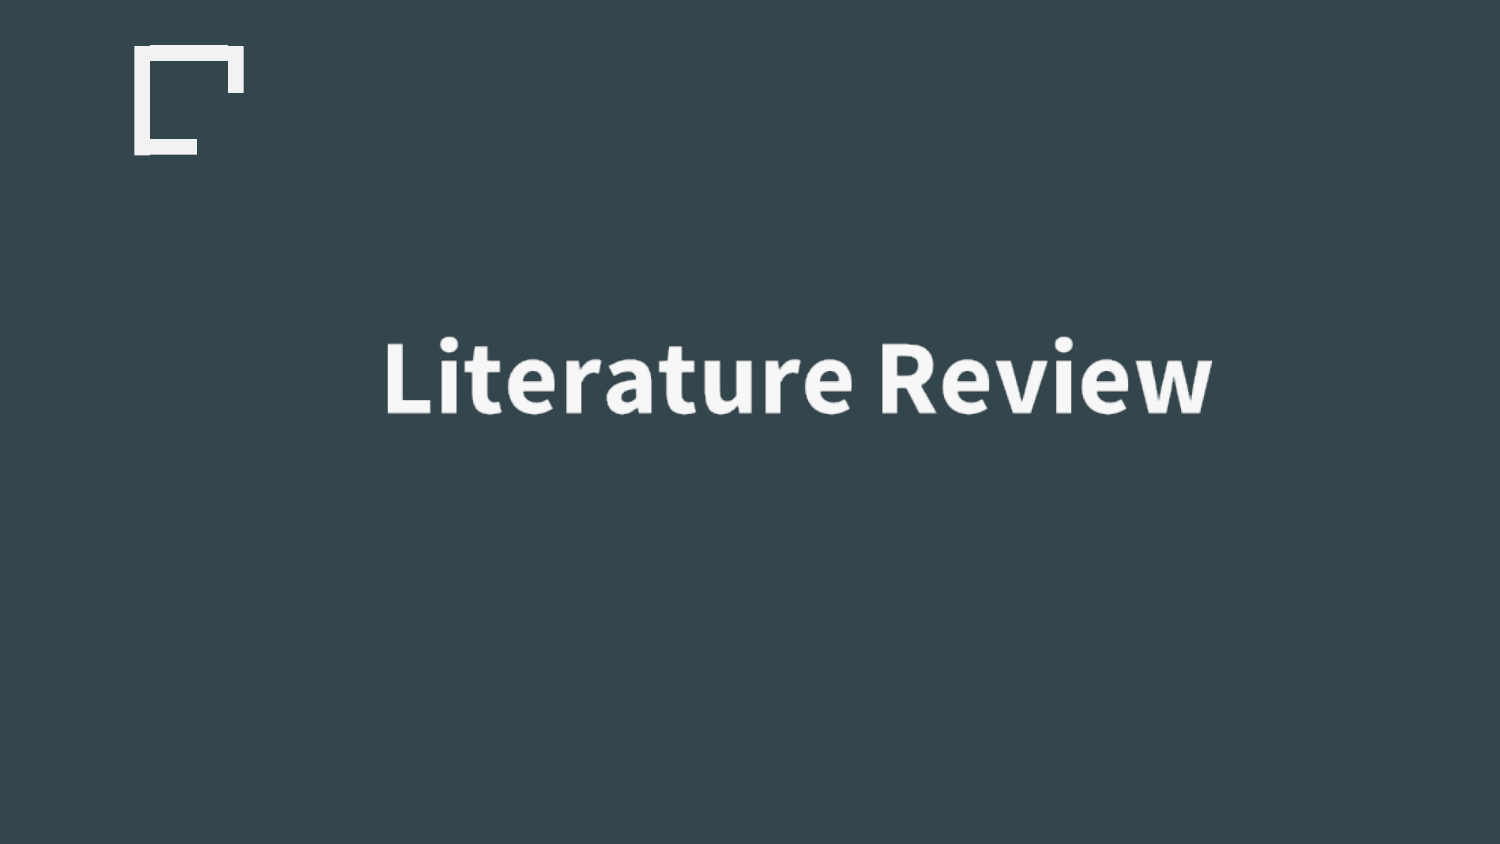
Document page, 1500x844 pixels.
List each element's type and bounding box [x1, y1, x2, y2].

picture [314, 281, 1290, 505]
